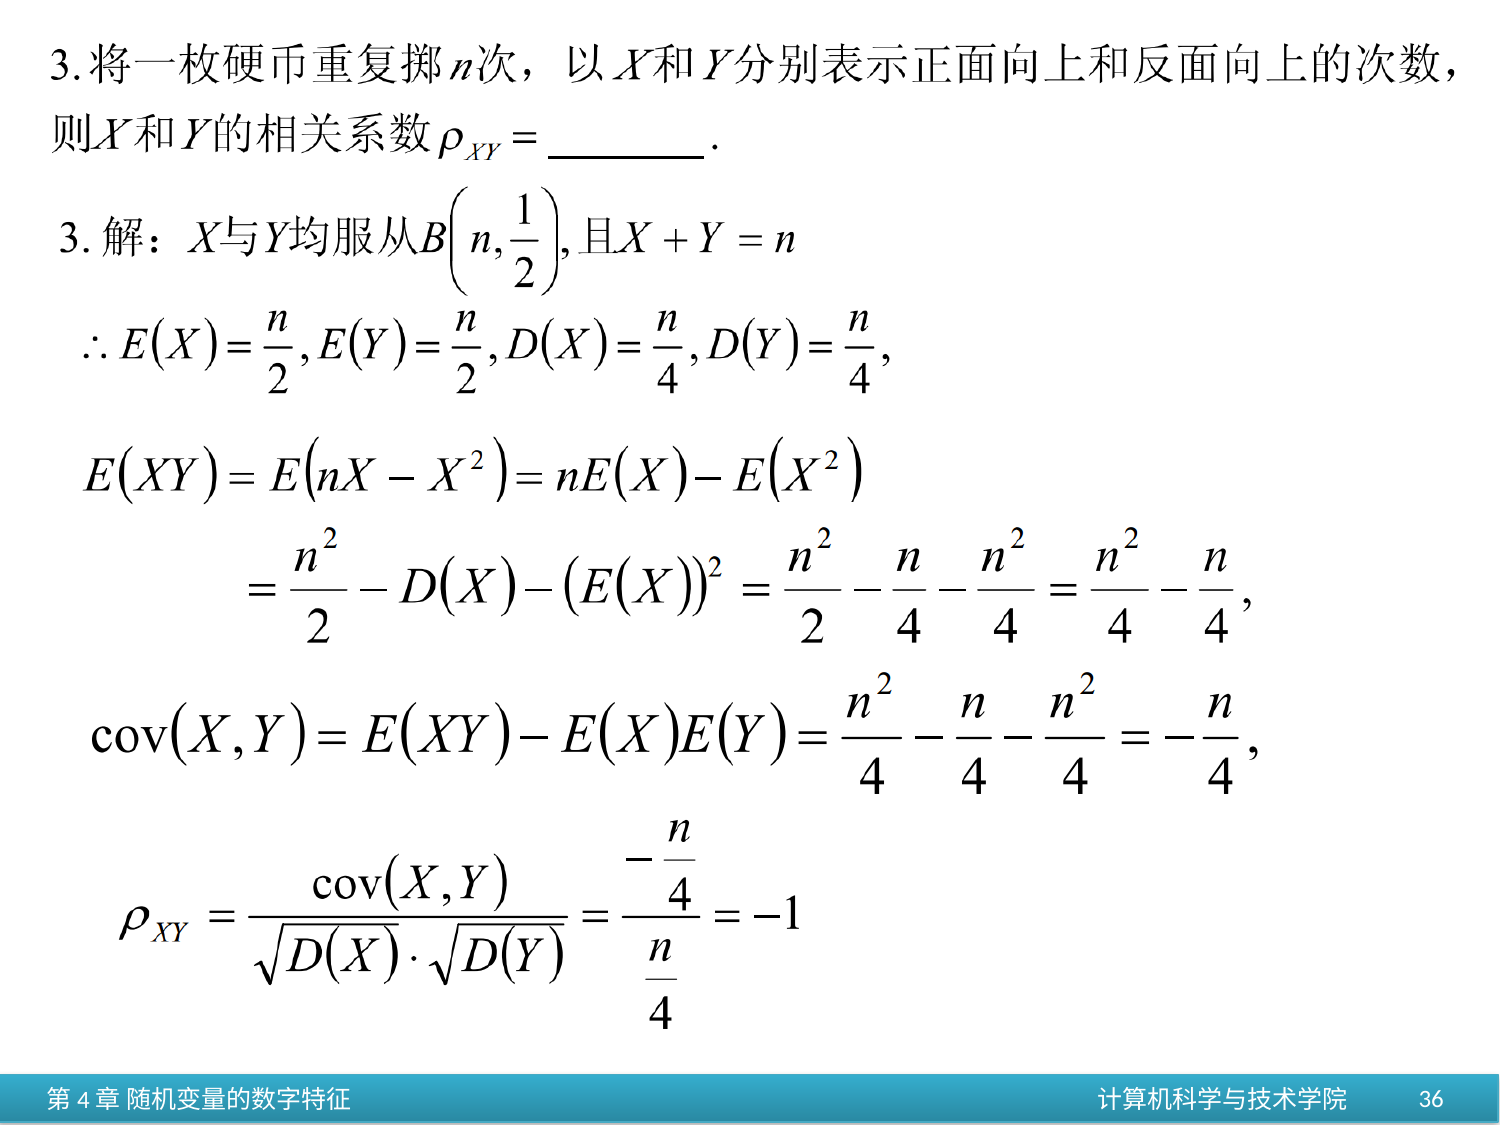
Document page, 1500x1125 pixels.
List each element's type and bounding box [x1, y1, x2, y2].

picture [29, 18, 1463, 172]
picture [29, 184, 810, 300]
picture [64, 405, 1262, 1044]
picture [52, 302, 903, 401]
